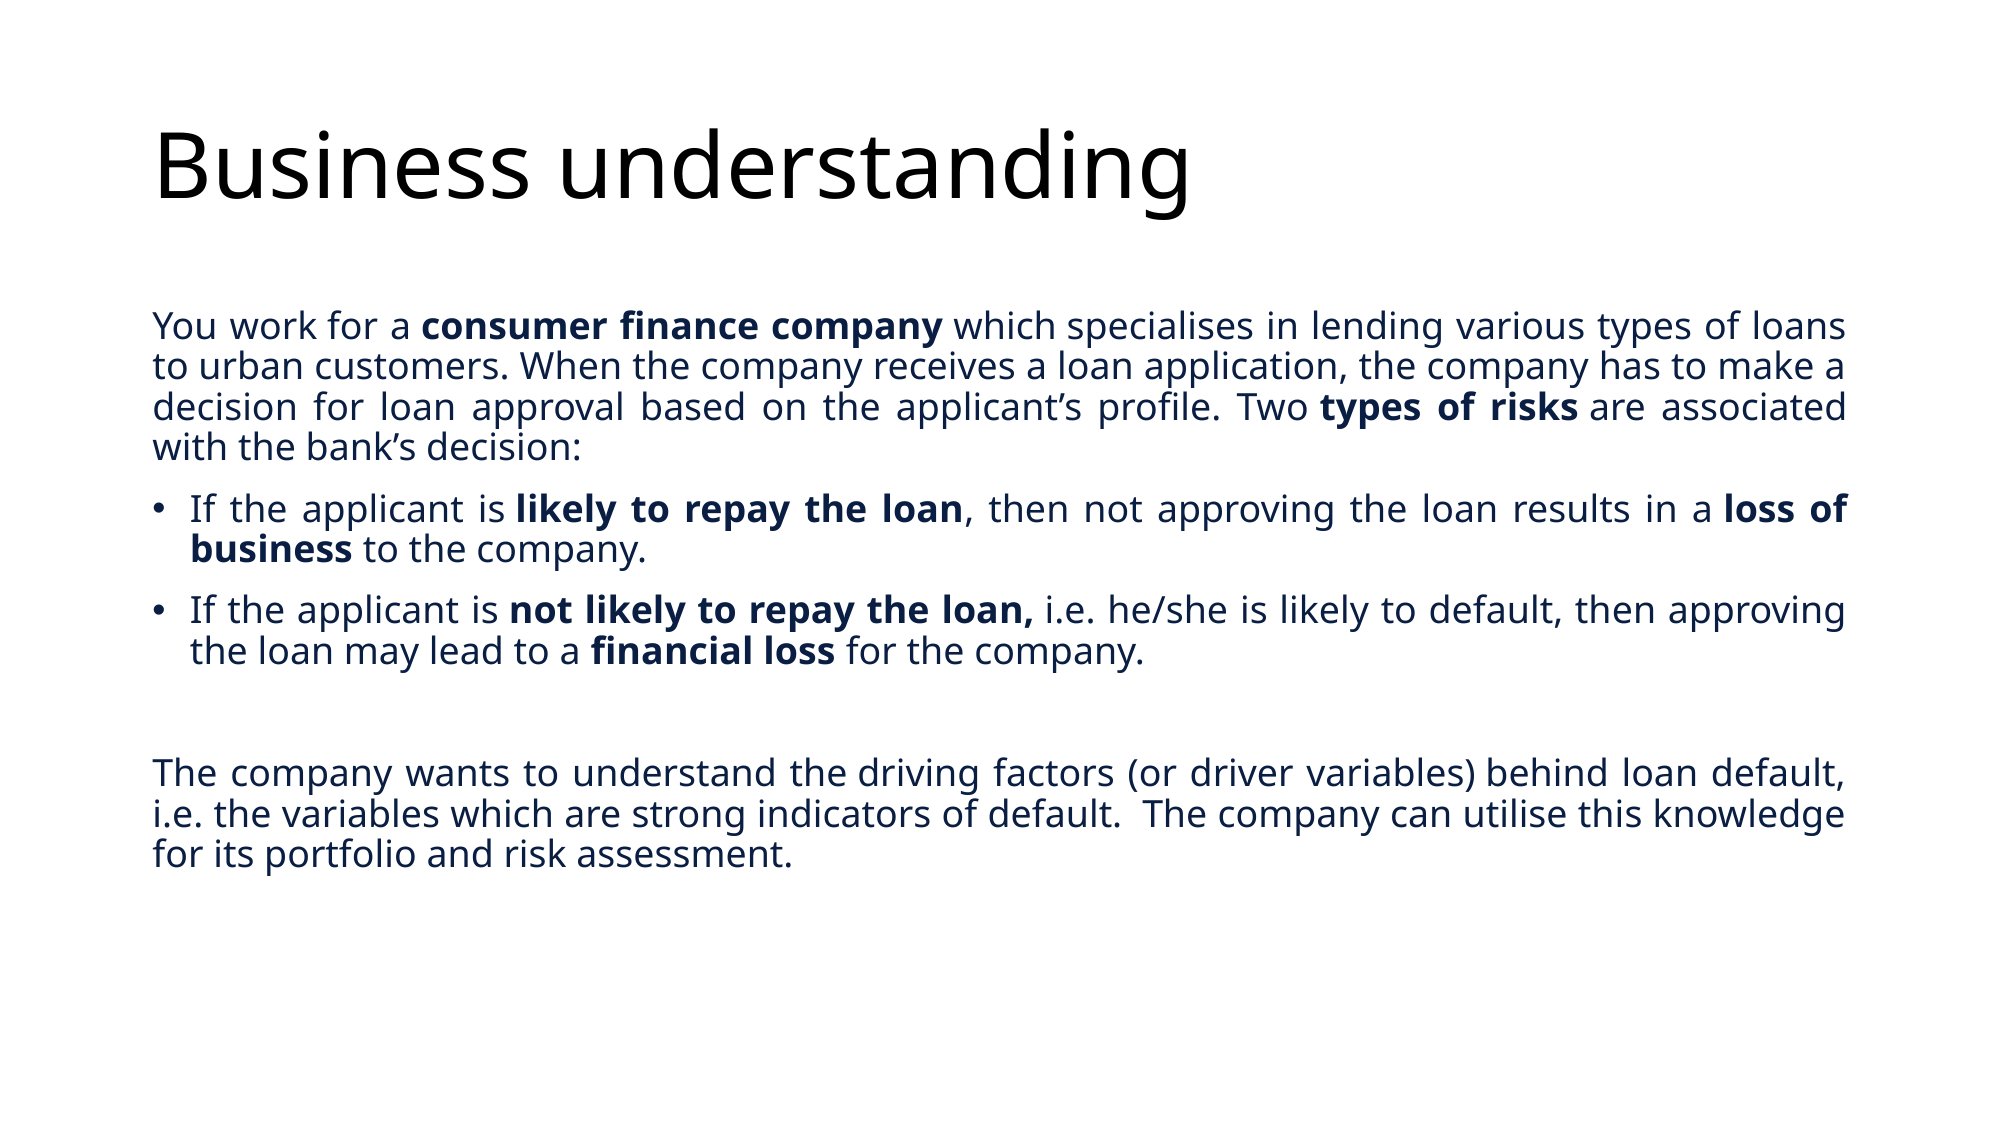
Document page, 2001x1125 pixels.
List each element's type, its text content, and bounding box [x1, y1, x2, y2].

list You work for a consumer finance company which specialises in lending various types of loans to urban customers. When the company receives a loan application, the company has to make a decision for loan approval based on the applicant’s profile. Two types of risks are associated with the bank’s decision: If the applicant is likely to repay the loan, then not approving the loan results in a loss of business to the company. If the applicant is not likely to repay the loan, i.e. he/she is likely to default, then approving the loan may lead to a financial loss for the company. The company wants to understand the driving factors (or driver variables) behind loan default, i.e. the variables which are strong indicators of default. The company can utilise this knowledge for its portfolio and risk assessment. [137, 299, 1863, 1014]
title Business understanding [137, 59, 1863, 278]
